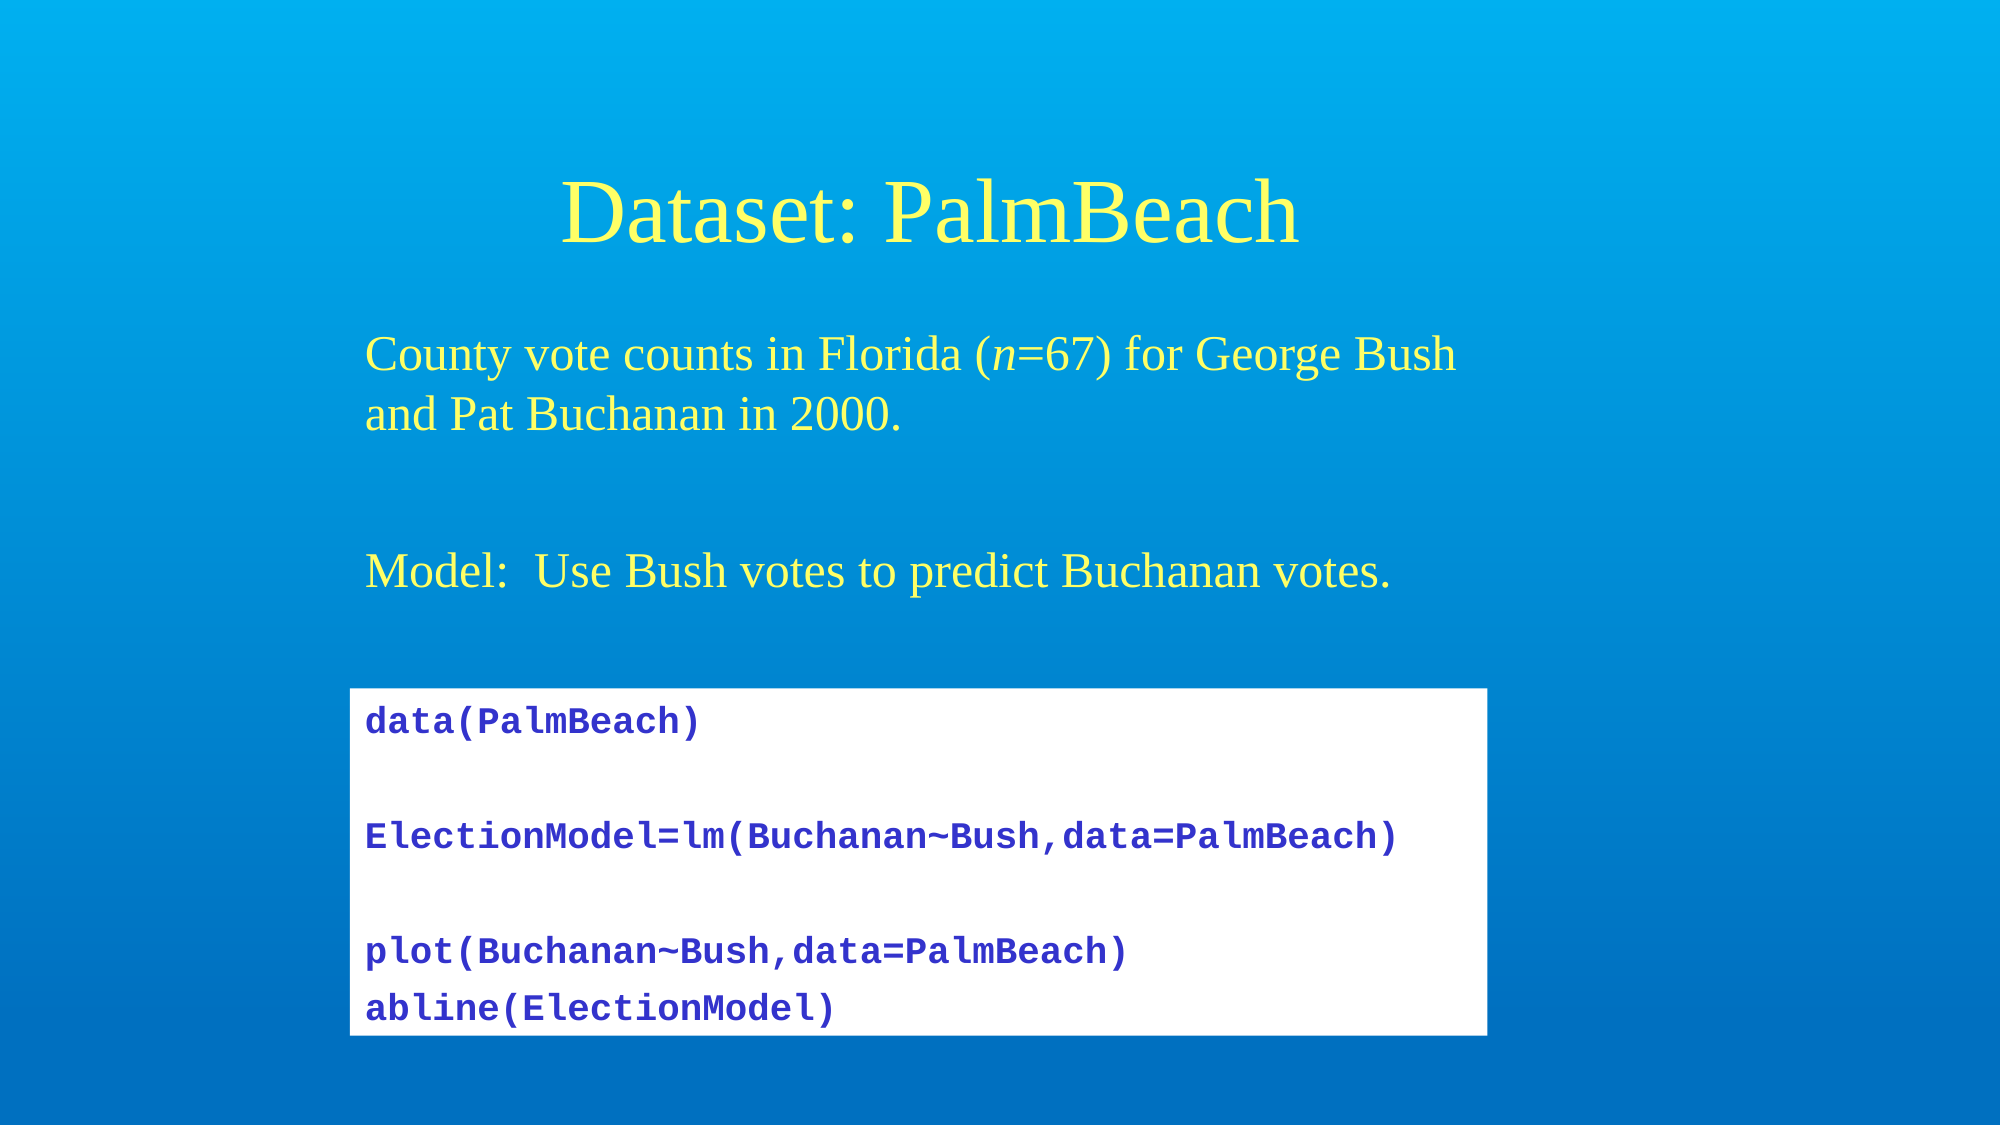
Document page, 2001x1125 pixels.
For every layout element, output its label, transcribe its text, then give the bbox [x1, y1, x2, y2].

title Dataset: PalmBeach [425, 112, 1438, 300]
text_box Model: Use Bush votes to predict Buchanan votes. [350, 529, 1650, 605]
text_box data(PalmBeach) ElectionModel=lm(Buchanan~Bush,data=PalmBeach) plot(Buchanan~Bush,data=PalmBeach) abline(ElectionModel) [349, 688, 1488, 1036]
text_box County vote counts in Florida (n=67) for George Bush and Pat Buchanan in 2000. [349, 313, 1488, 448]
